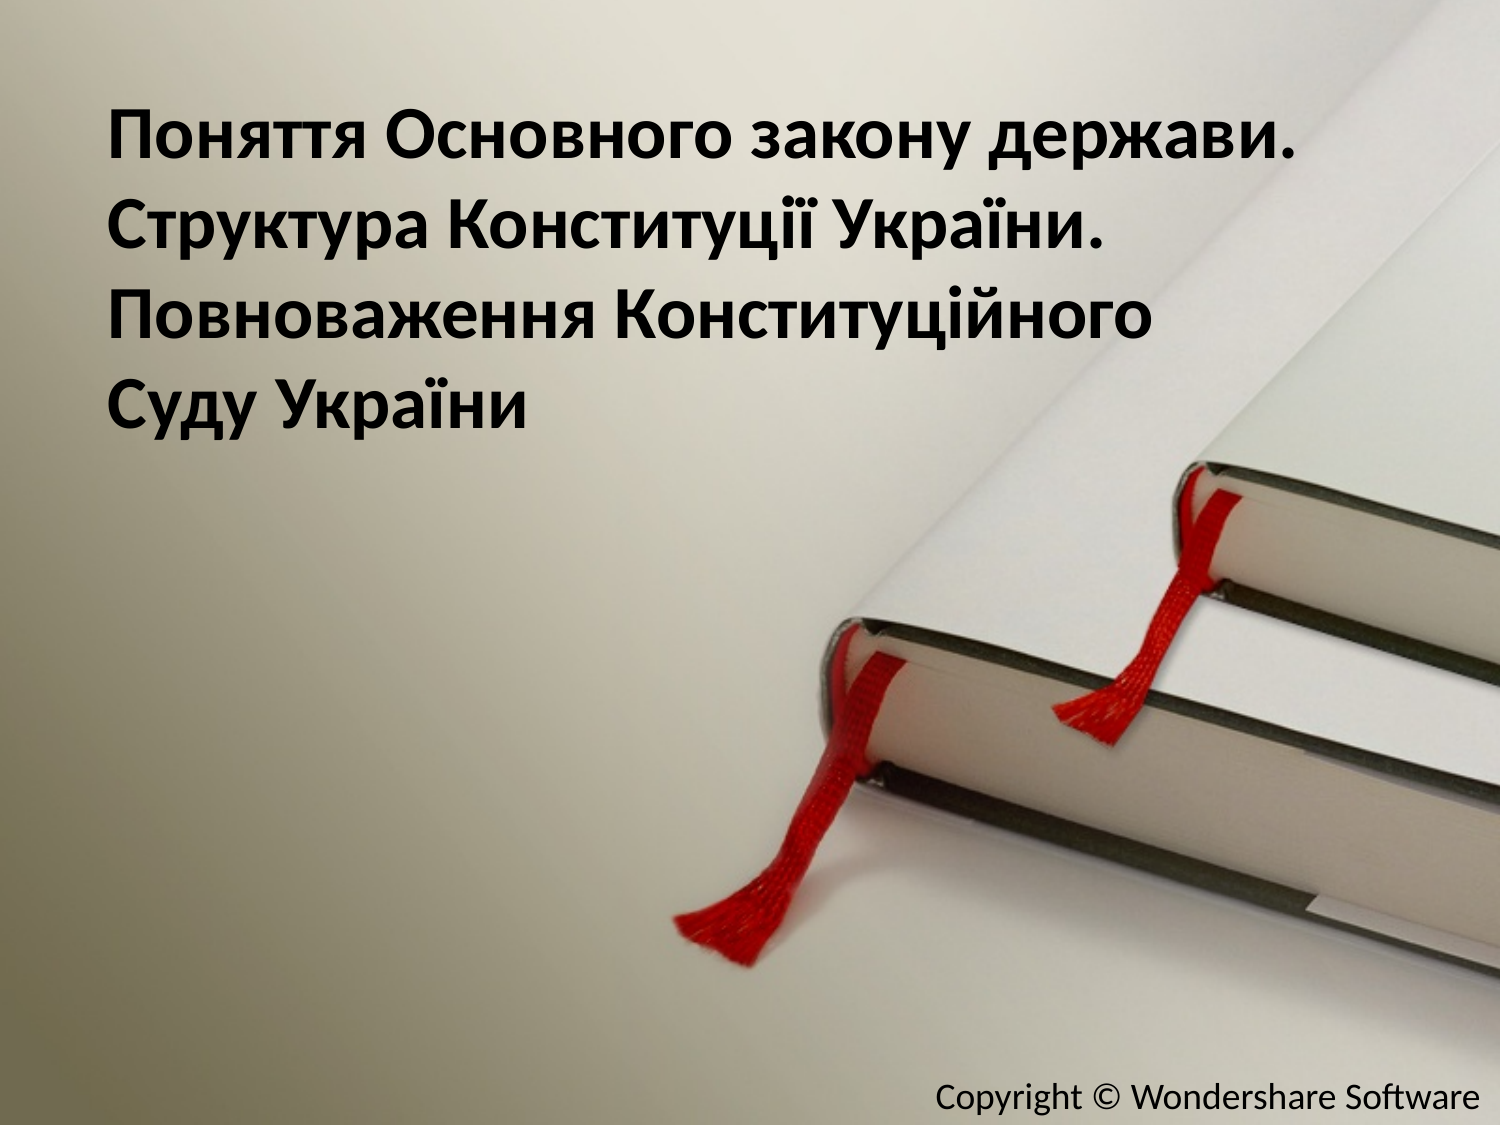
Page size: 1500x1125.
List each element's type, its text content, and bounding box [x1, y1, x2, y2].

title Поняття Основного закону держави. Структура Конституції України. Повноваження Конституційного Суду України [92, 68, 1331, 459]
picture [0, 0, 1500, 1125]
